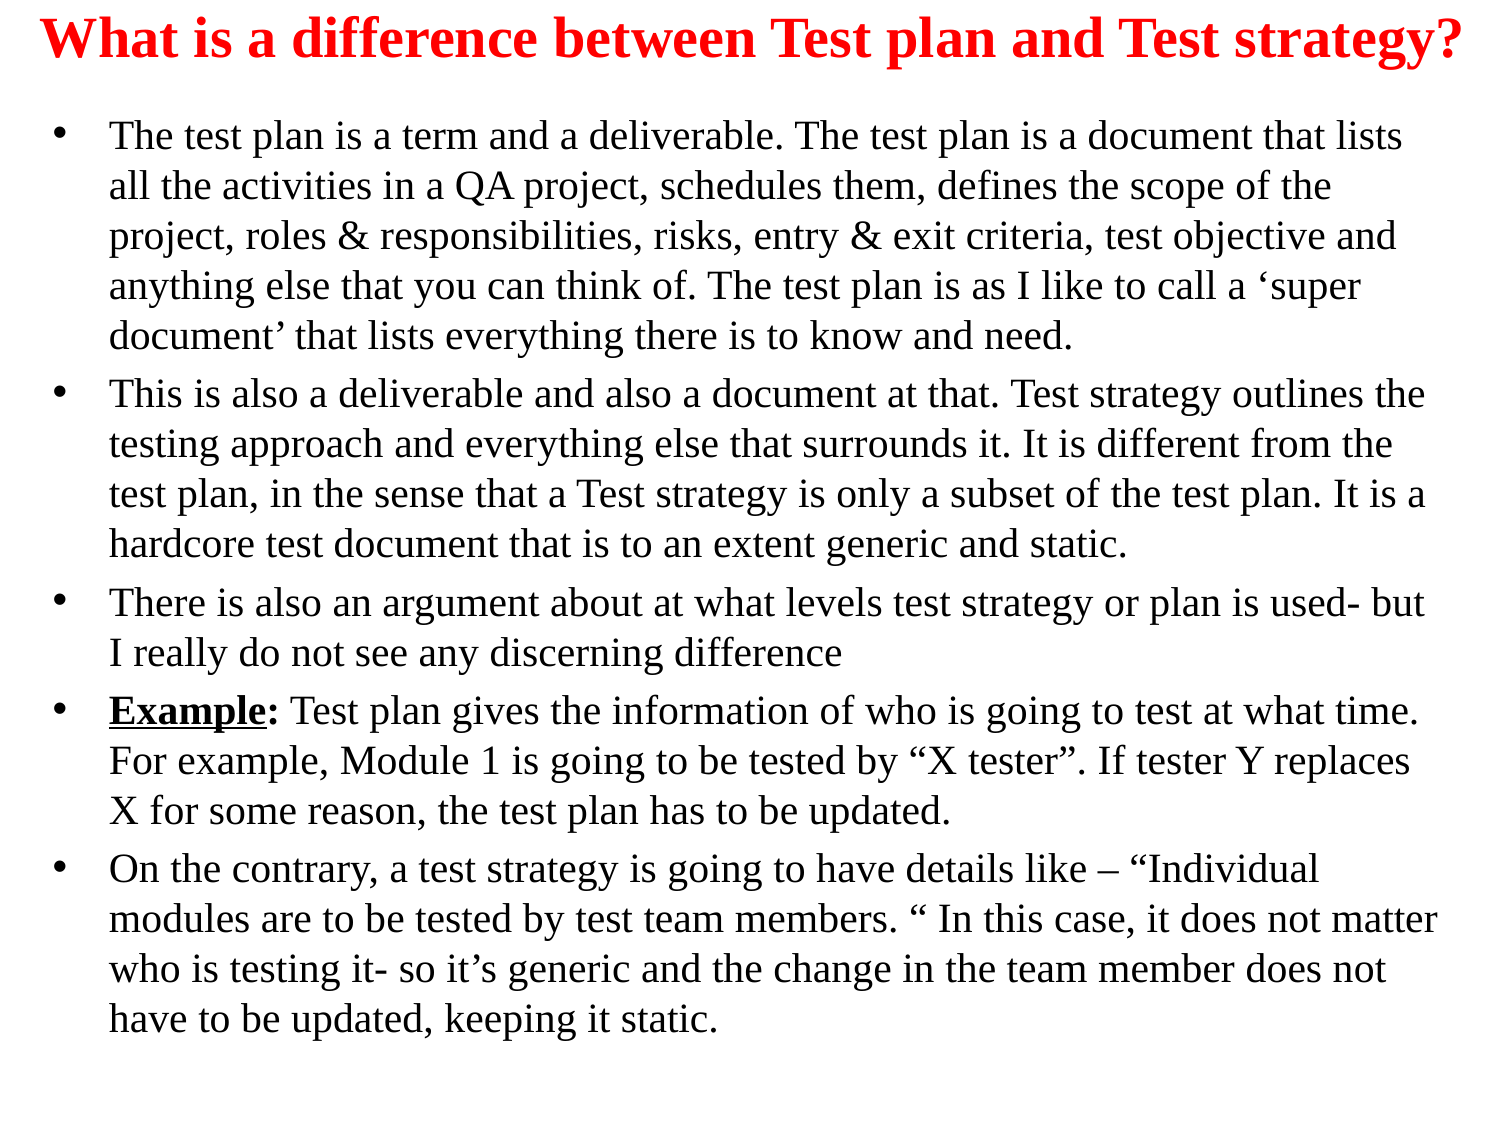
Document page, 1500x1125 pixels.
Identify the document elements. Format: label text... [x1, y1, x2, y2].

title What is a difference between Test plan and Test strategy? [24, 12, 1500, 125]
list The test plan is a term and a deliverable. The test plan is a document that lists all the activities in a QA project, schedules them, defines the scope of the project, roles & responsibilities, risks, entry & exit criteria, test objective and anything else that you can think of. The test plan is as I like to call a ‘super document’ that lists everything there is to know and need. This is also a deliverable and also a document at that. Test strategy outlines the testing approach and everything else that surrounds it. It is different from the test plan, in the sense that a Test strategy is only a subset of the test plan. It is a hardcore test document that is to an extent generic and static. There is also an argument about at what levels test strategy or plan is used- but I really do not see any discerning difference Example: Test plan gives the information of who is going to test at what time. For example, Module 1 is going to be tested by “X tester”. If tester Y replaces X for some reason, the test plan has to be updated. On the contrary, a test strategy is going to have details like – “Individual modules are to be tested by test team members. “ In this case, it does not matter who is testing it- so it’s generic and the change in the team member does not have to be updated, keeping it static. [37, 99, 1463, 1100]
